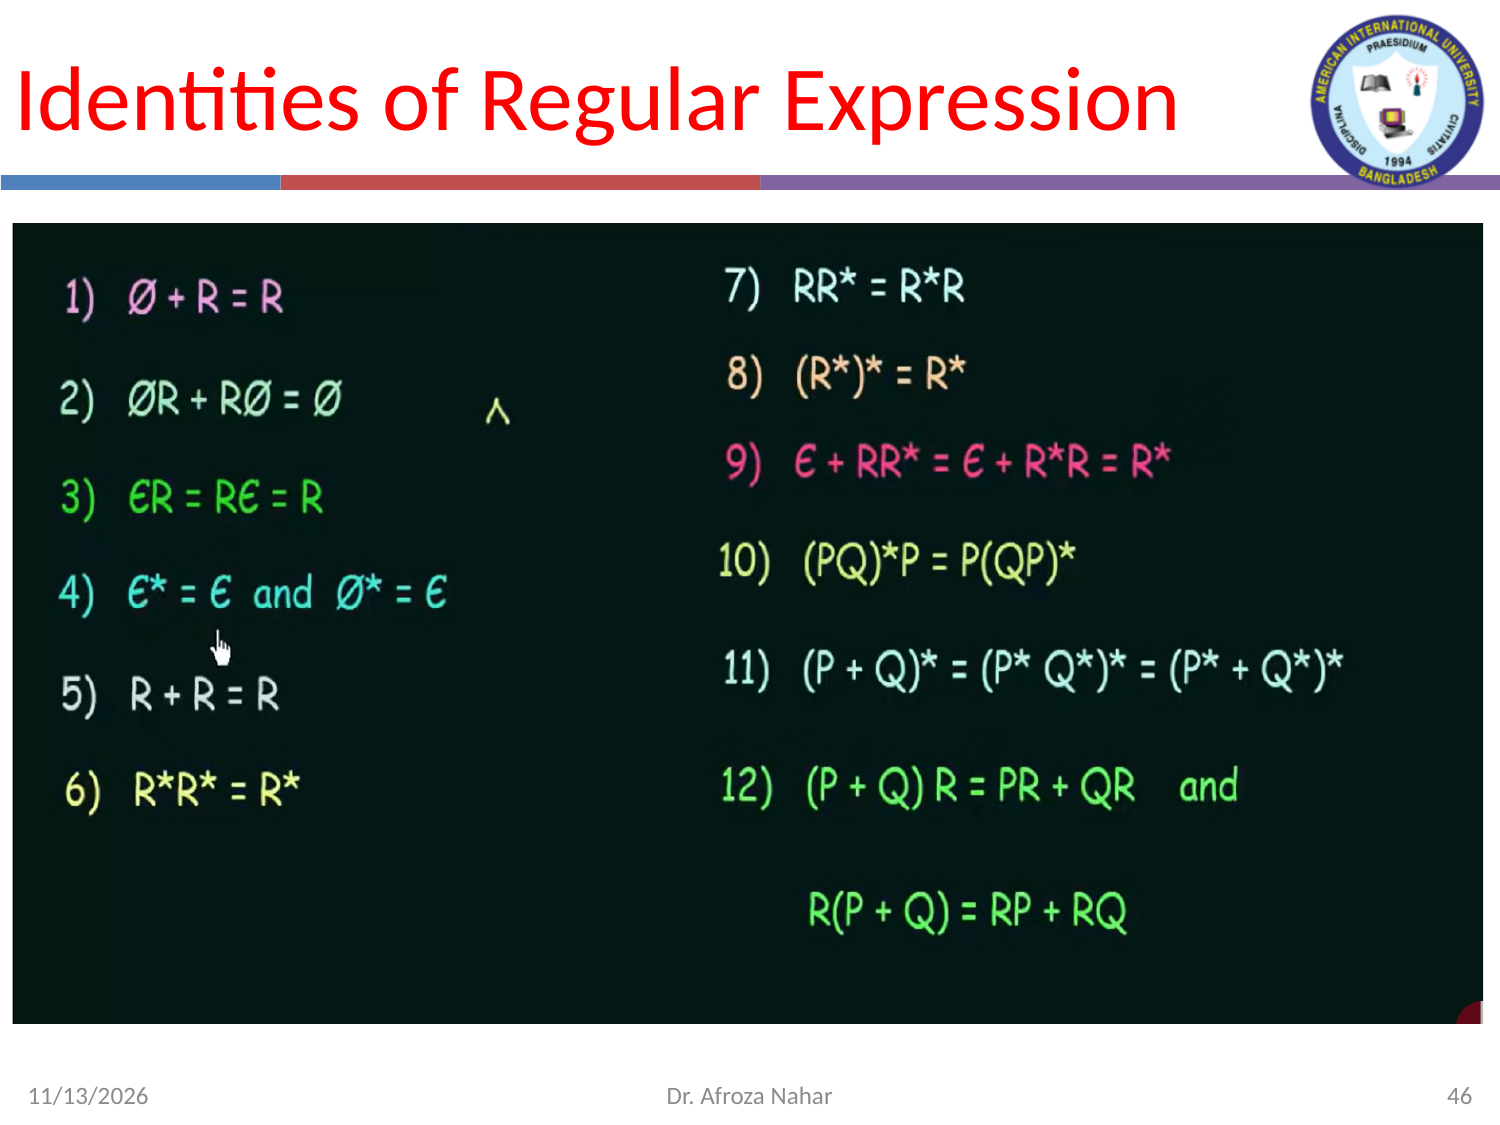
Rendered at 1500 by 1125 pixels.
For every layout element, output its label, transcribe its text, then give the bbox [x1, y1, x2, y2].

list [12, 223, 1484, 1024]
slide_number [12, 1065, 363, 1125]
footer Dr. Afroza Nahar [512, 1065, 988, 1125]
title Identities of Regular Expression [0, 0, 1350, 188]
picture [1307, 11, 1488, 193]
slide_number 46 [1137, 1065, 1488, 1125]
